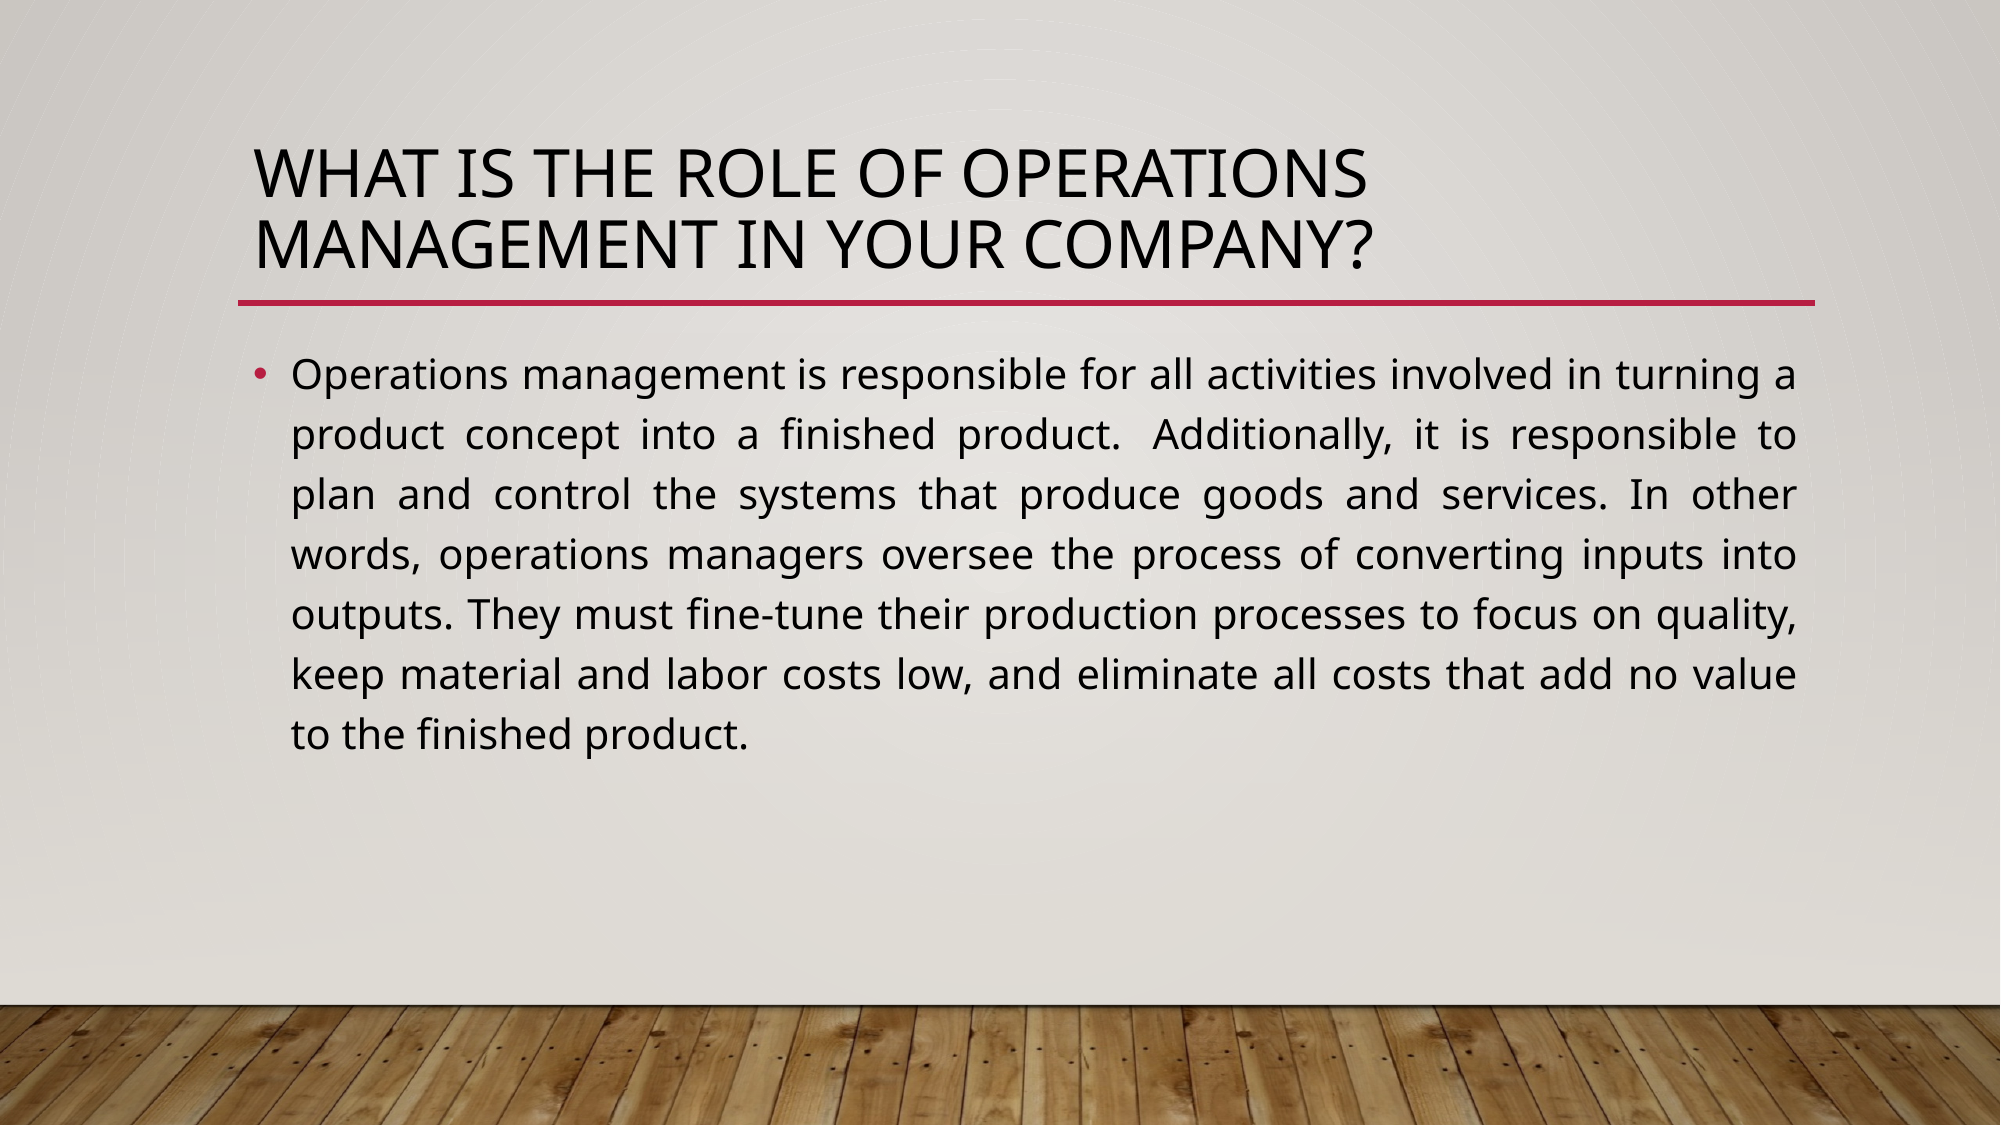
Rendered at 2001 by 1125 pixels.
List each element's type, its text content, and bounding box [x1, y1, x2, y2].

title What is the role of Operations management in your company? [238, 131, 1814, 305]
list Operations management is responsible for all activities involved in turning a product concept into a finished product. Additionally, it is responsible to plan and control the systems that produce goods and services. In other words, operations managers oversee the process of converting inputs into outputs. They must fine-tune their production processes to focus on quality, keep material and labor costs low, and eliminate all costs that add no value to the finished product. [238, 330, 1814, 897]
picture [0, 1005, 2000, 1125]
